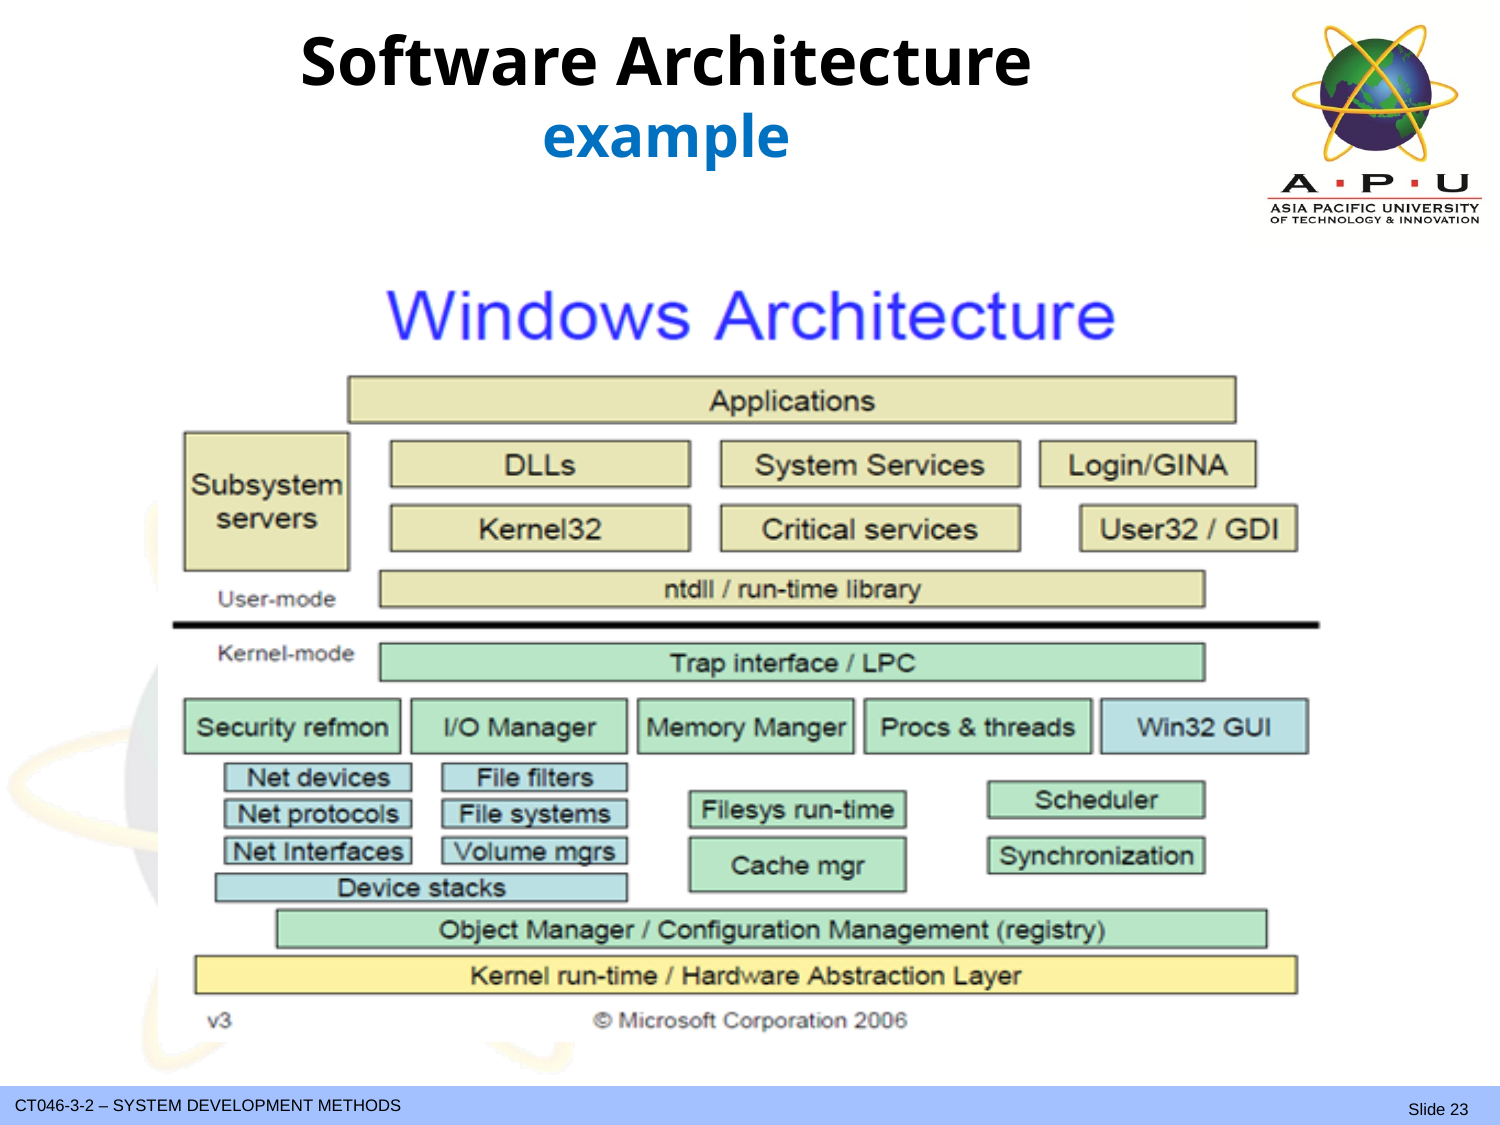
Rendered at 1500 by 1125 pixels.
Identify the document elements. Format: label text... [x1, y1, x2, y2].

title Software Architecture example [89, 0, 1245, 188]
picture [157, 273, 1343, 1042]
picture [1251, 0, 1500, 249]
